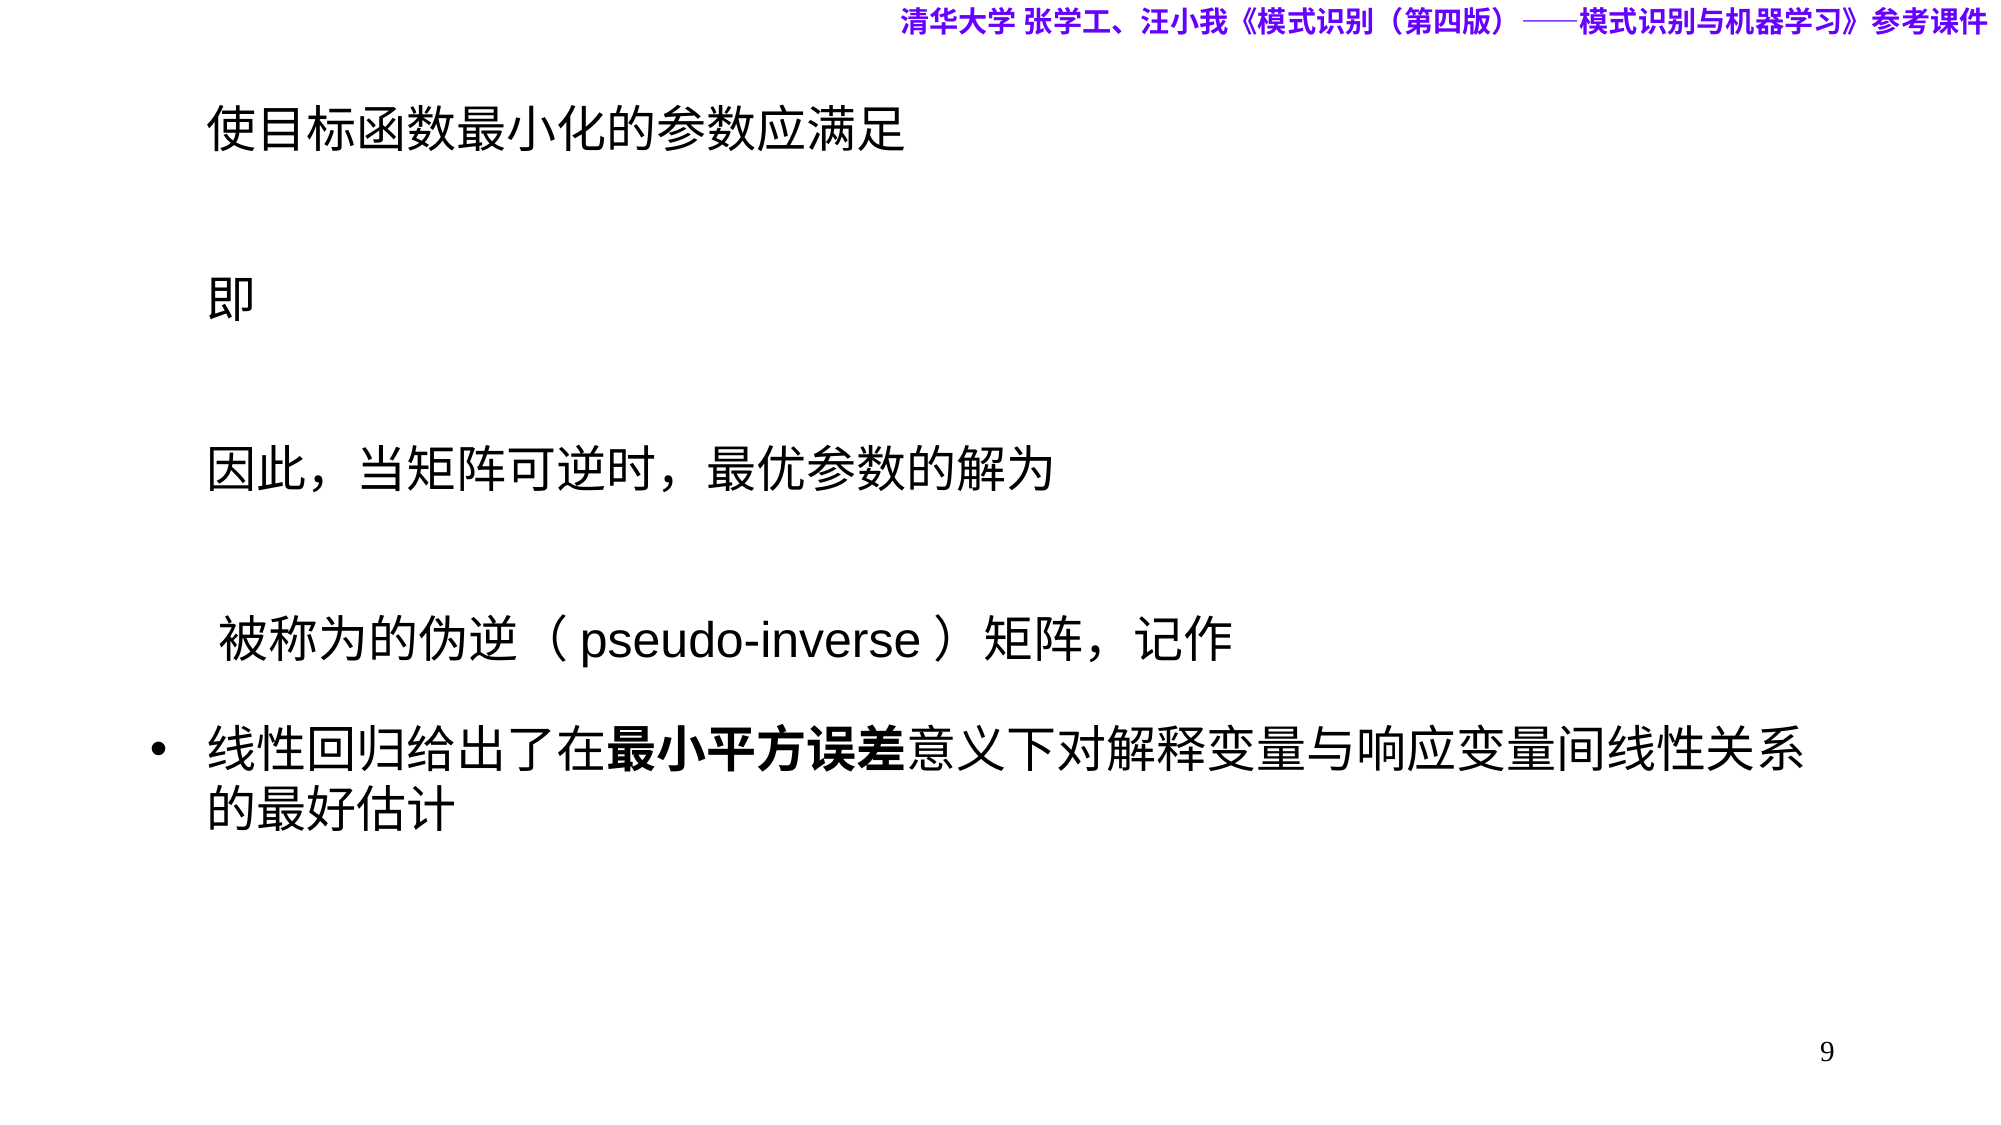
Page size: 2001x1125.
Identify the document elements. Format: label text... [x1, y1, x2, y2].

text_box 清华大学 张学工、汪小我《模式识别（第四版）——模式识别与机器学习》参考课件 [546, 3, 2000, 46]
slide_number 9 [1433, 1024, 1851, 1101]
